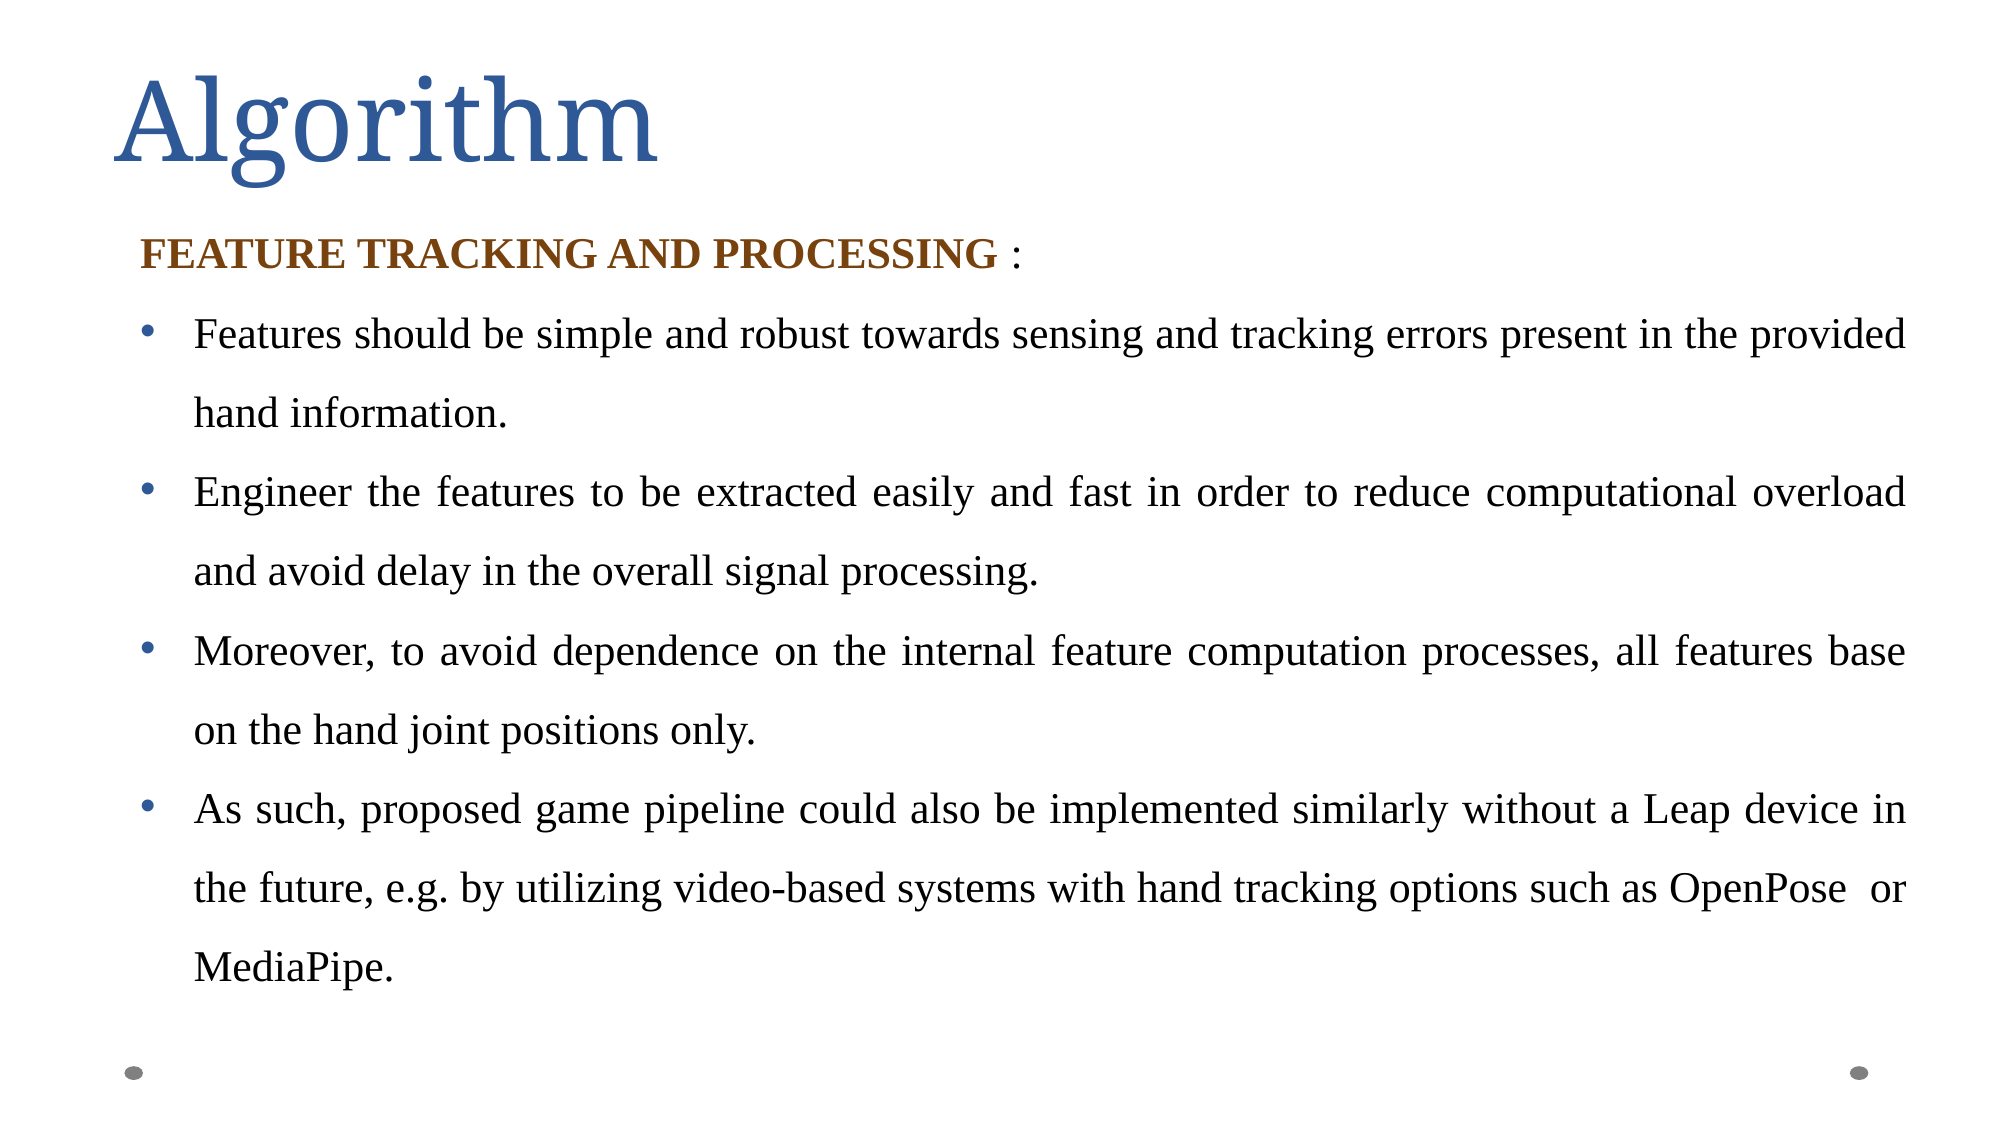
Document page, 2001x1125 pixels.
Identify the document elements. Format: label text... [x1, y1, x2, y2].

title Algorithm [99, 0, 1900, 191]
list FEATURE TRACKING AND PROCESSING : Features should be simple and robust towards sensing and tracking errors present in the provided hand information. Engineer the features to be extracted easily and fast in order to reduce computational overload and avoid delay in the overall signal processing. Moreover, to avoid dependence on the internal feature computation processes, all features base on the hand joint positions only. As such, proposed game pipeline could also be implemented similarly without a Leap device in the future, e.g. by utilizing video-based systems with hand tracking options such as OpenPose or MediaPipe. [125, 191, 1925, 1002]
